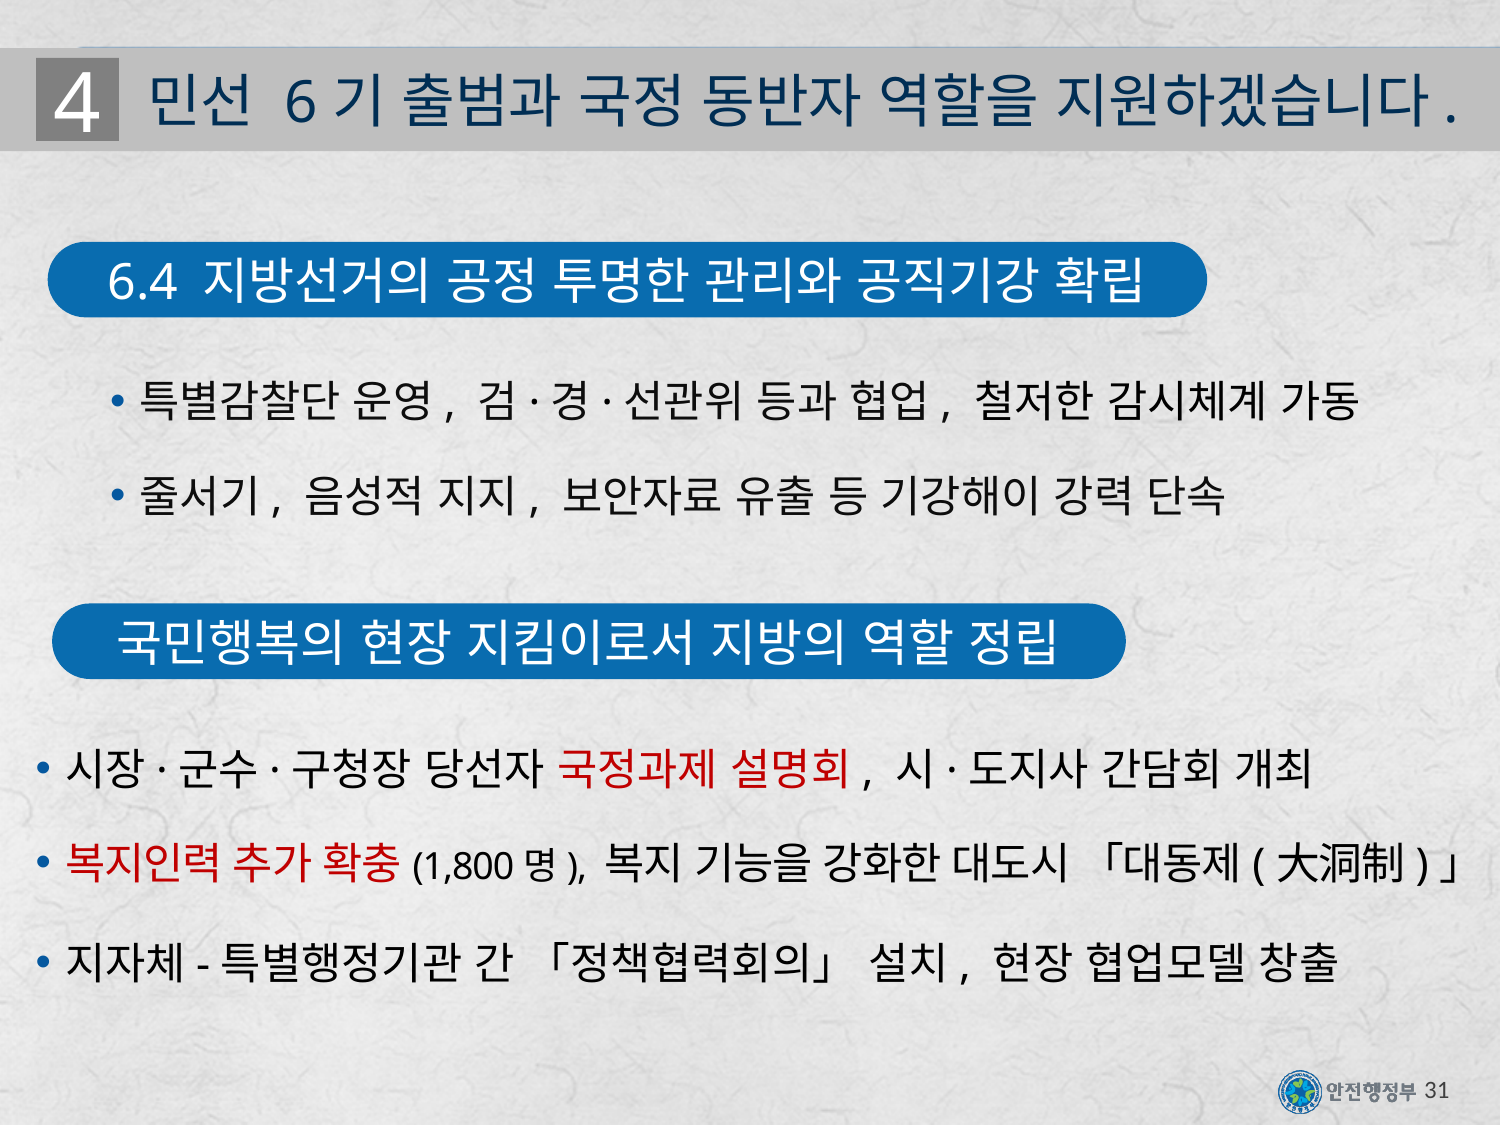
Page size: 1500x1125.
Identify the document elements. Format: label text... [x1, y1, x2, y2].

text_box [51, 602, 1127, 681]
text_box [46, 240, 1209, 319]
picture [0, 152, 1500, 1125]
text_box 6.4 지방선거의 공정 투명한 관리와 공직기강 확립 [107, 249, 1148, 310]
text_box [0, 47, 1500, 152]
text_box 국민행복의 현장 지킴이로서 지방의 역할 정립 [116, 611, 1061, 672]
picture [0, 0, 1500, 47]
text_box 4 [35, 57, 120, 142]
text_box 특별감찰단 운영, 검·경·선관위 등과 협업, 철저한 감시체계 가동 줄서기, 음성적 지지, 보안자료 유출 등 기강해이 강력 단속 [110, 374, 1362, 521]
text_box 31 [1421, 1066, 1469, 1112]
text_box 민선 6기 출범과 국정 동반자 역할을 지원하겠습니다. [132, 56, 1490, 142]
text_box 시장·군수·구청장 당선자 국정과제 설명회, 시·도지사 간담회 개최 복지인력 추가 확충(1,800명), 복지 기능을 강화한 대도시 「대동제(大洞制)」 지자체-특별행정기관 간 「정책협력회의」 설치, 현장 협업모델 창출 [35, 731, 1483, 988]
